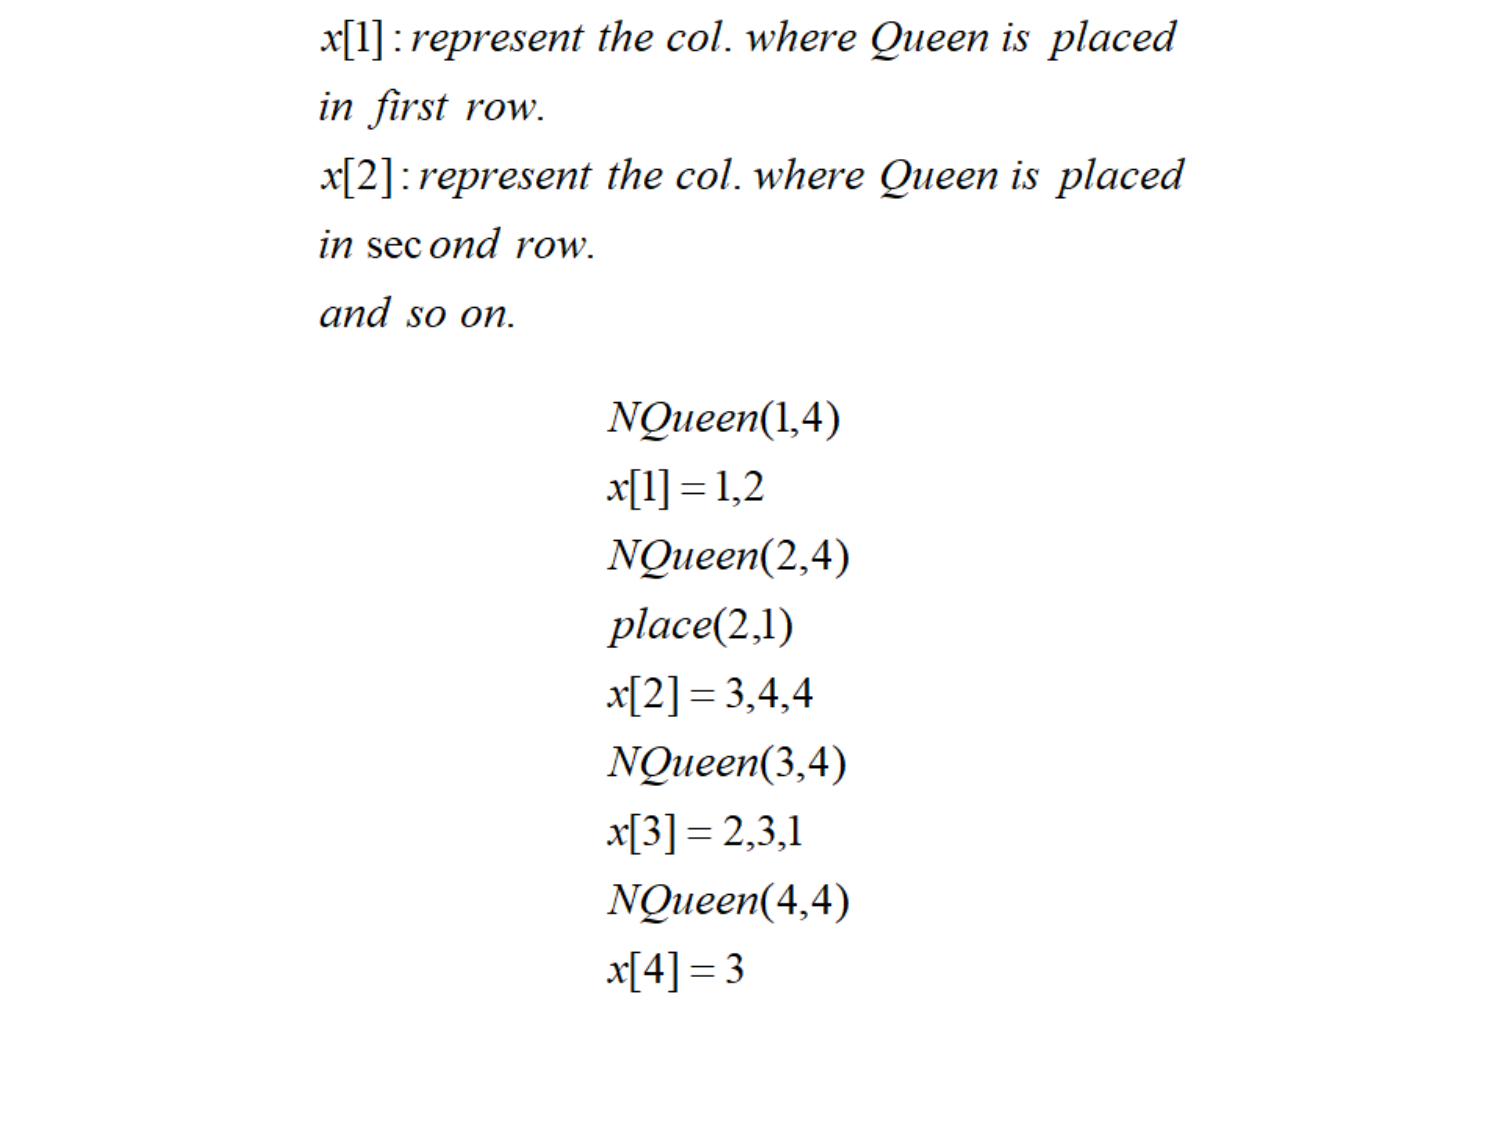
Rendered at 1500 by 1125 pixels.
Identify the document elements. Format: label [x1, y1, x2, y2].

picture [281, 0, 1219, 354]
picture [543, 388, 957, 1024]
